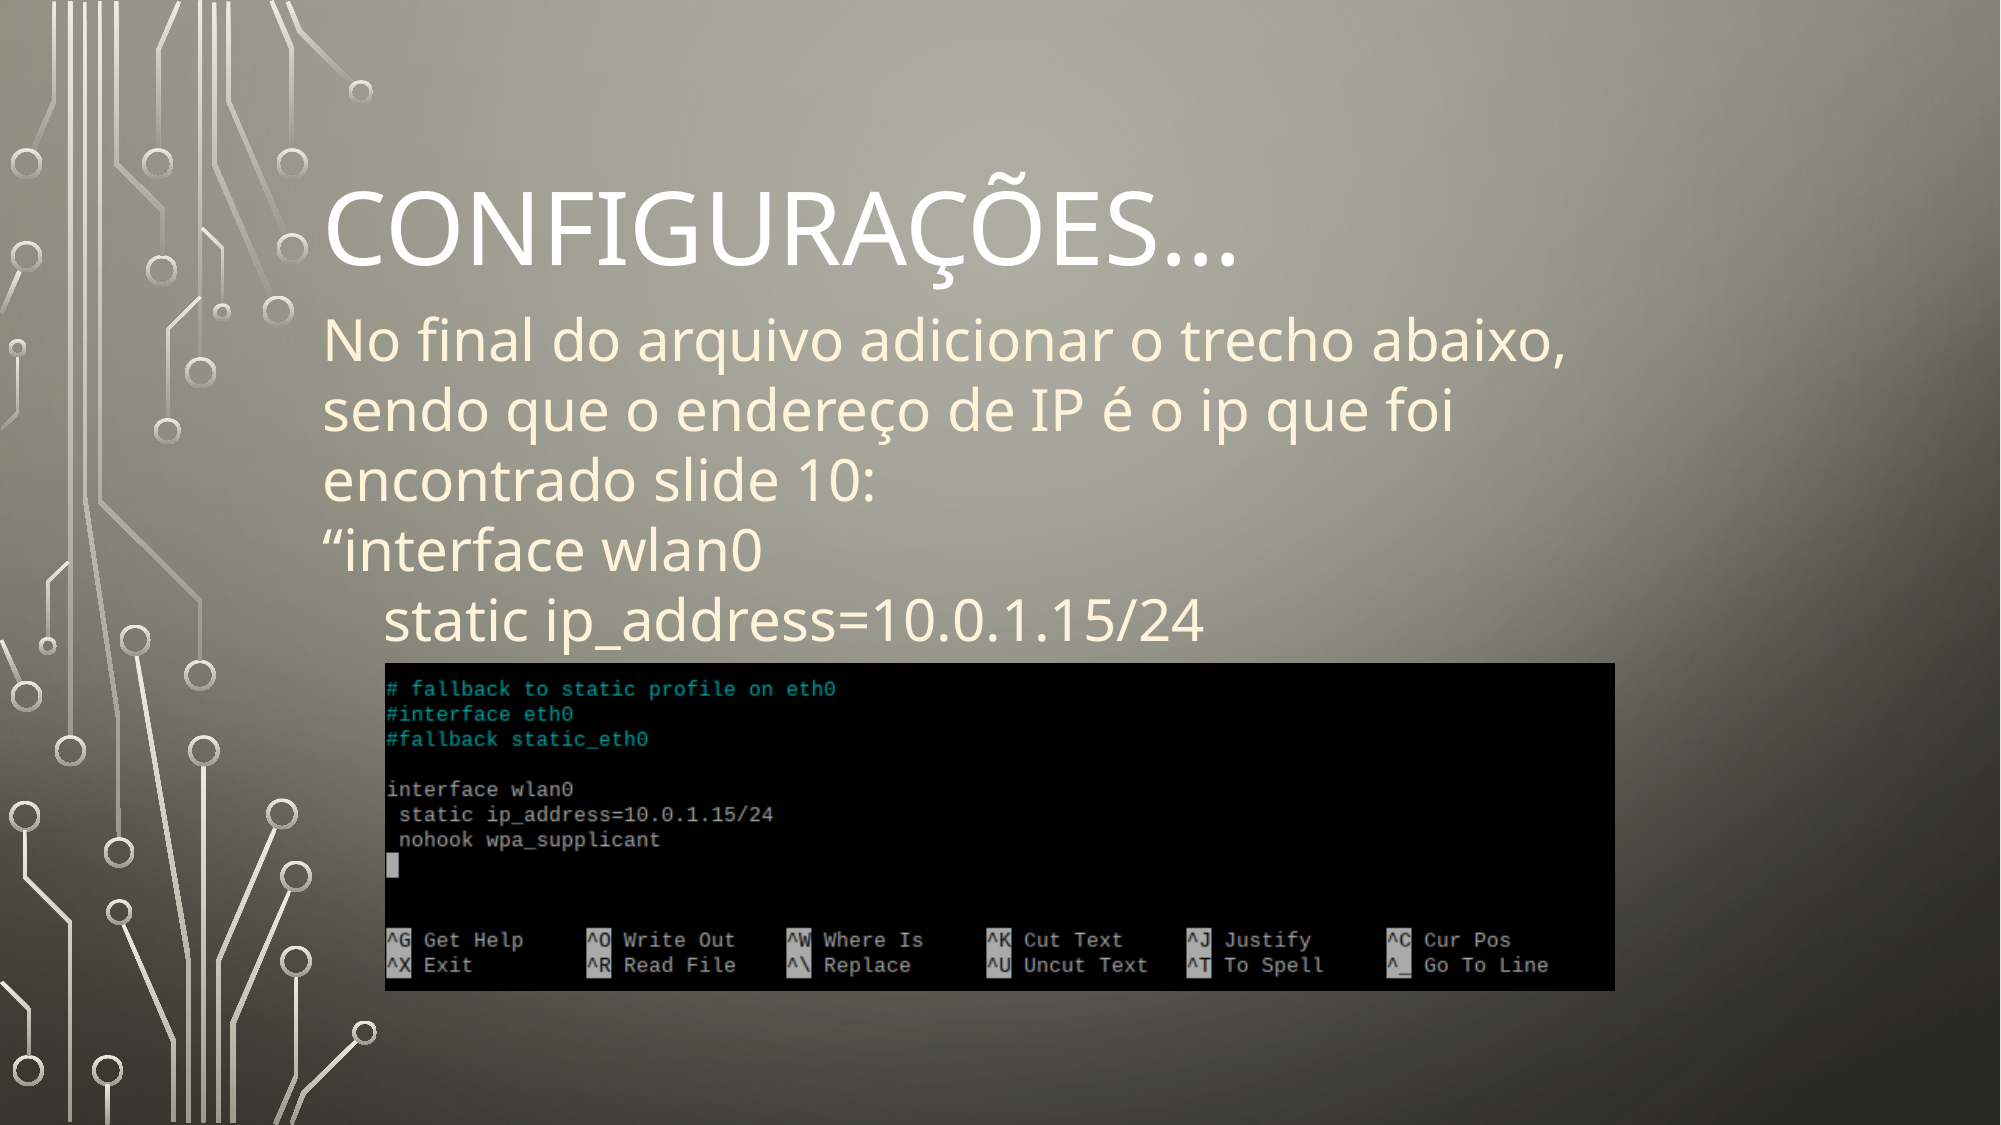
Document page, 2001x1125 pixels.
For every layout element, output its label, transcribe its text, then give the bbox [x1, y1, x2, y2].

text_box No final do arquivo adicionar o trecho abaixo, sendo que o endereço de IP é o ip que foi encontrado slide 10: “interface wlan0 static ip_address=10.0.1.15/24 nohook wpa_supplicant” [307, 295, 1750, 730]
title Configurações... [307, 145, 1750, 295]
picture [384, 663, 1616, 991]
